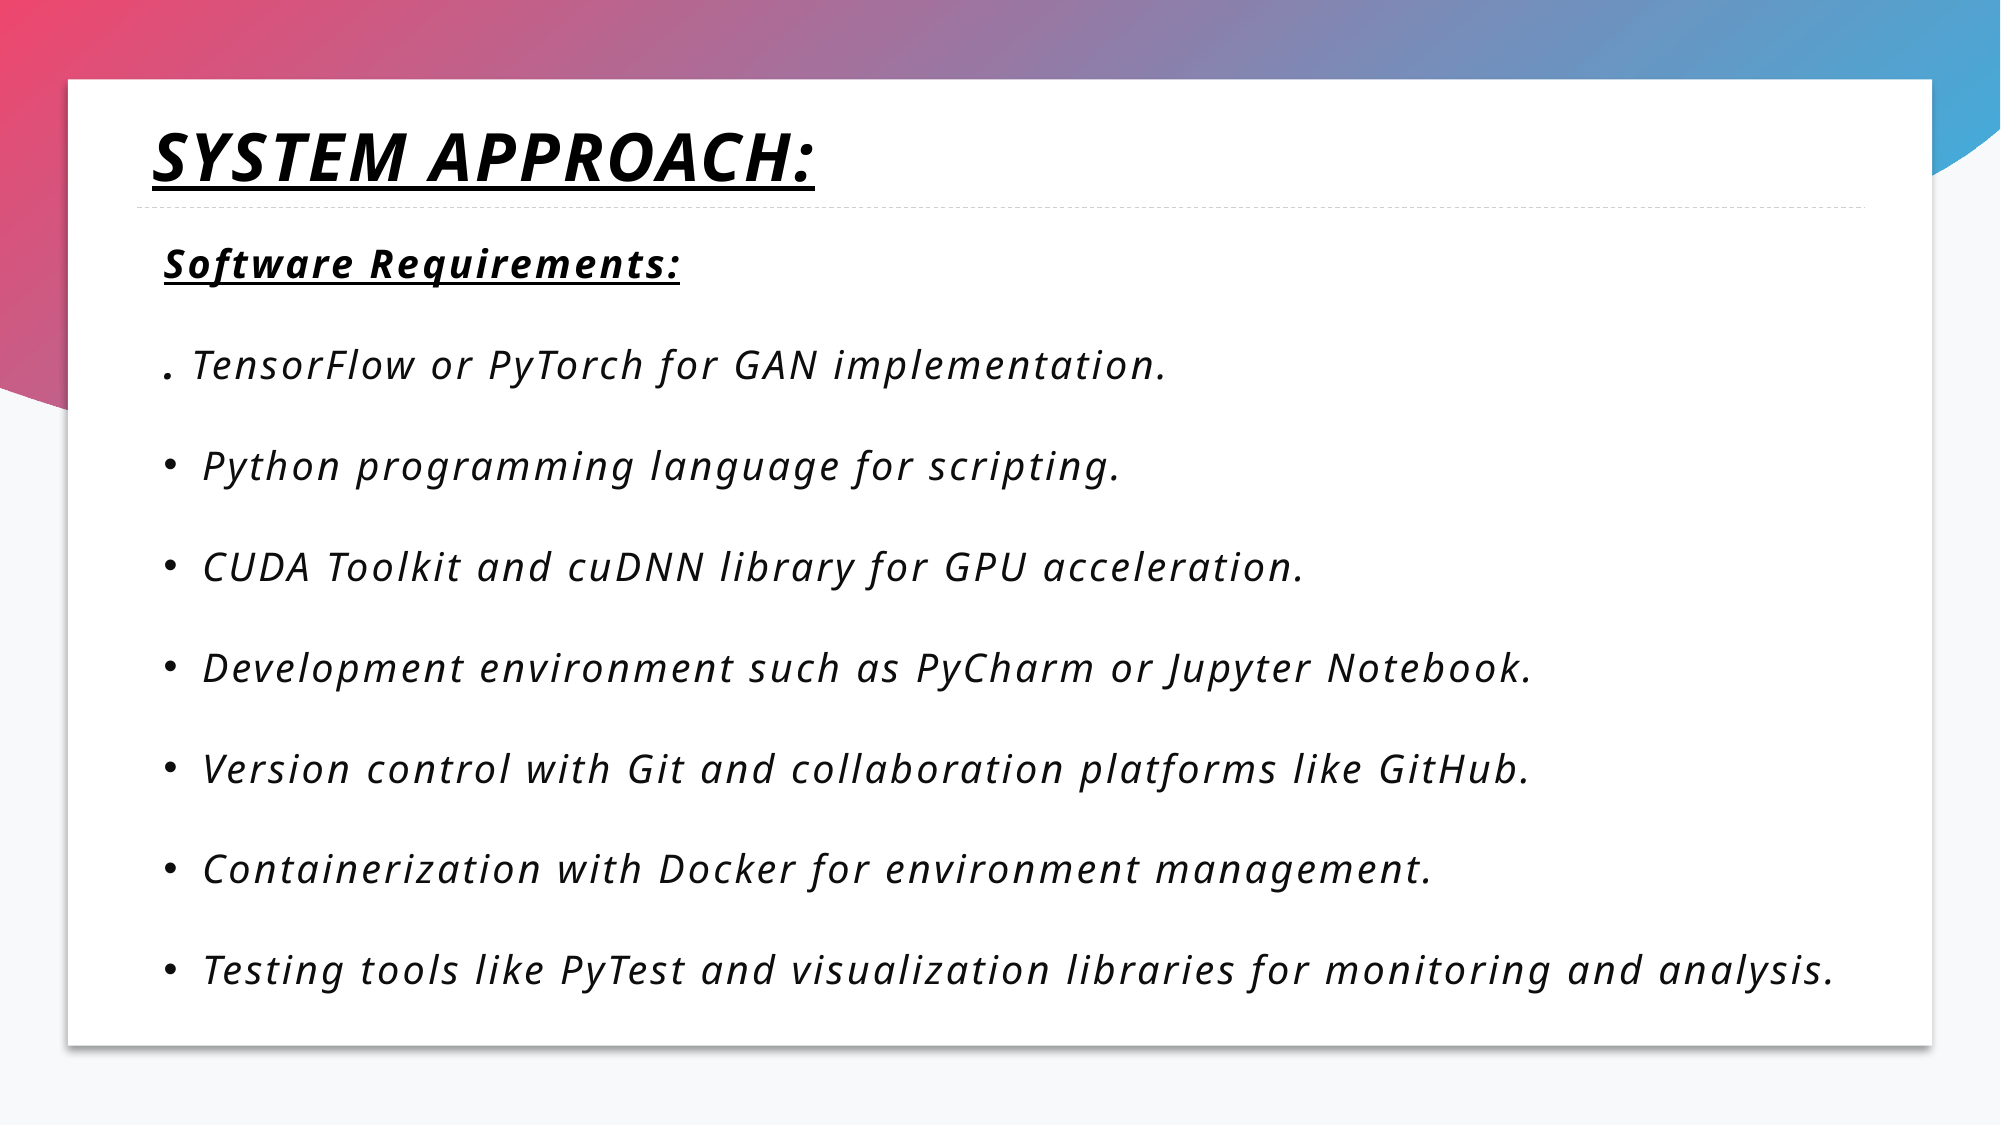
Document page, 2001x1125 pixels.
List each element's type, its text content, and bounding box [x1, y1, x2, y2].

title SYSTEM APPROACH: [137, 111, 1863, 208]
list Software Requirements: . TensorFlow or PyTorch for GAN implementation. Python programming language for scripting. CUDA Toolkit and cuDNN library for GPU acceleration. Development environment such as PyCharm or Jupyter Notebook. Version control with Git and collaboration platforms like GitHub. Containerization with Docker for environment management. Testing tools like PyTest and visualization libraries for monitoring and analysis. [148, 207, 1876, 1014]
